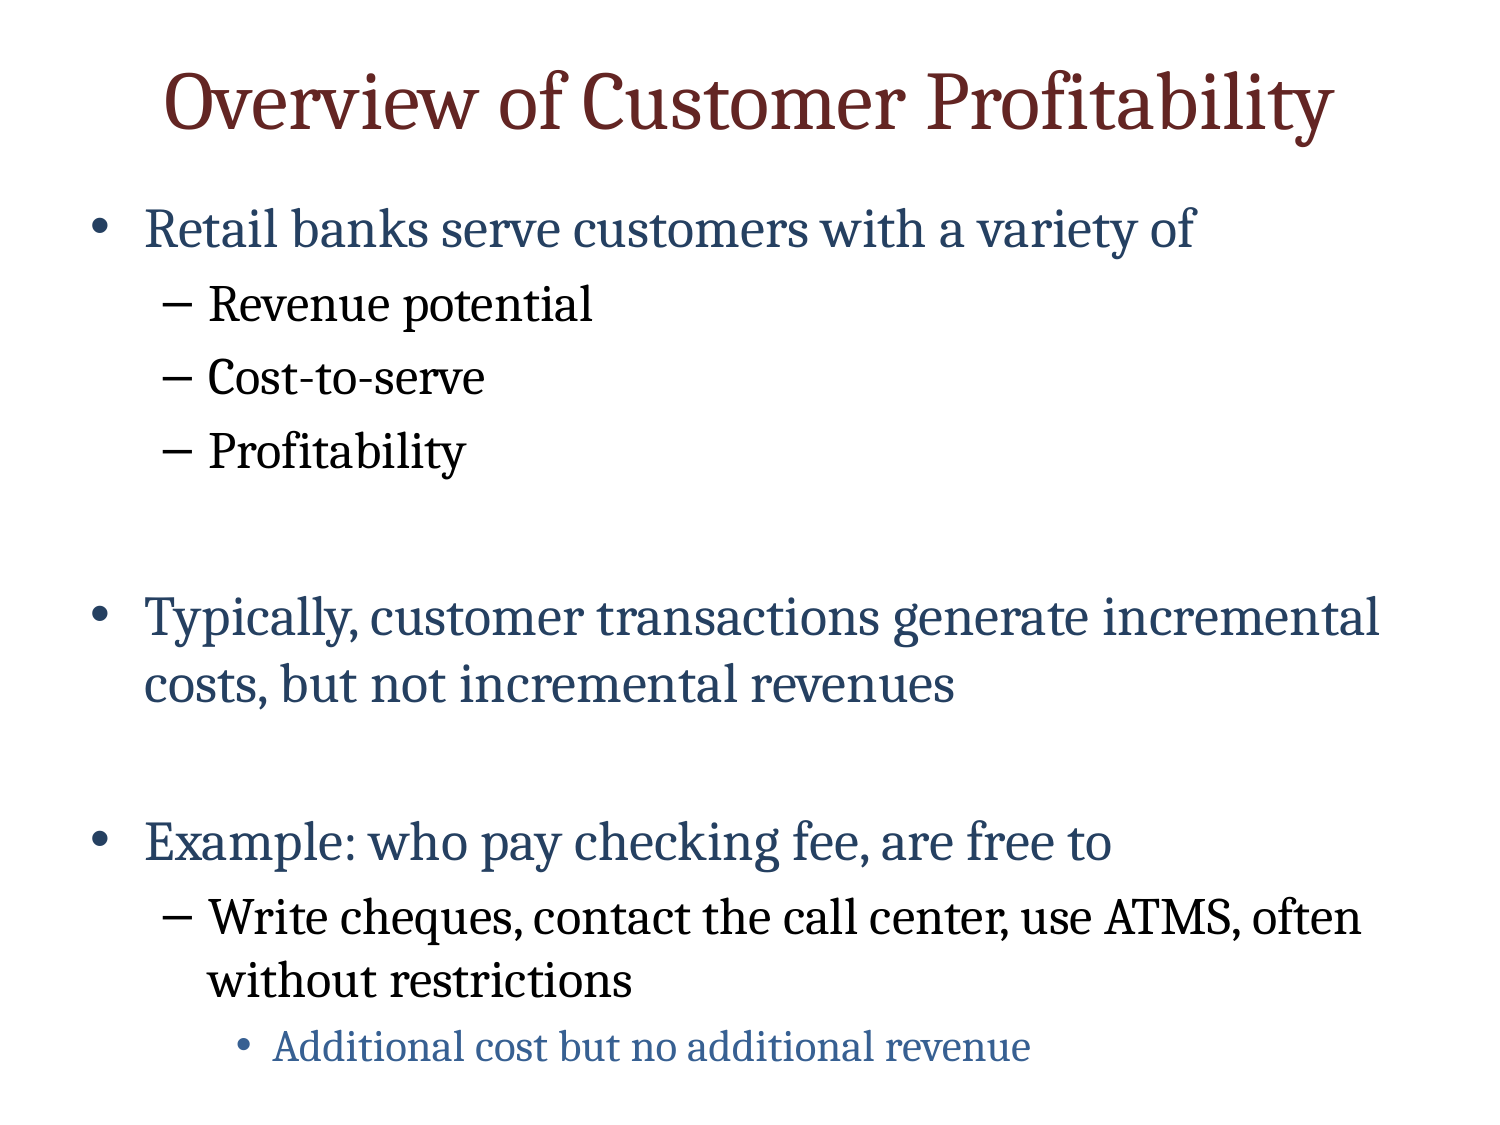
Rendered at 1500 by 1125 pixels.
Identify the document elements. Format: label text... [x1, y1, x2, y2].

title Overview of Customer Profitability [75, 45, 1425, 147]
list Retail banks serve customers with a variety of Revenue potential Cost-to-serve Profitability Typically, customer transactions generate incremental costs, but not incremental revenues Example: who pay checking fee, are free to Write cheques, contact the call center, use ATMS, often without restrictions Additional cost but no additional revenue [75, 183, 1425, 1079]
